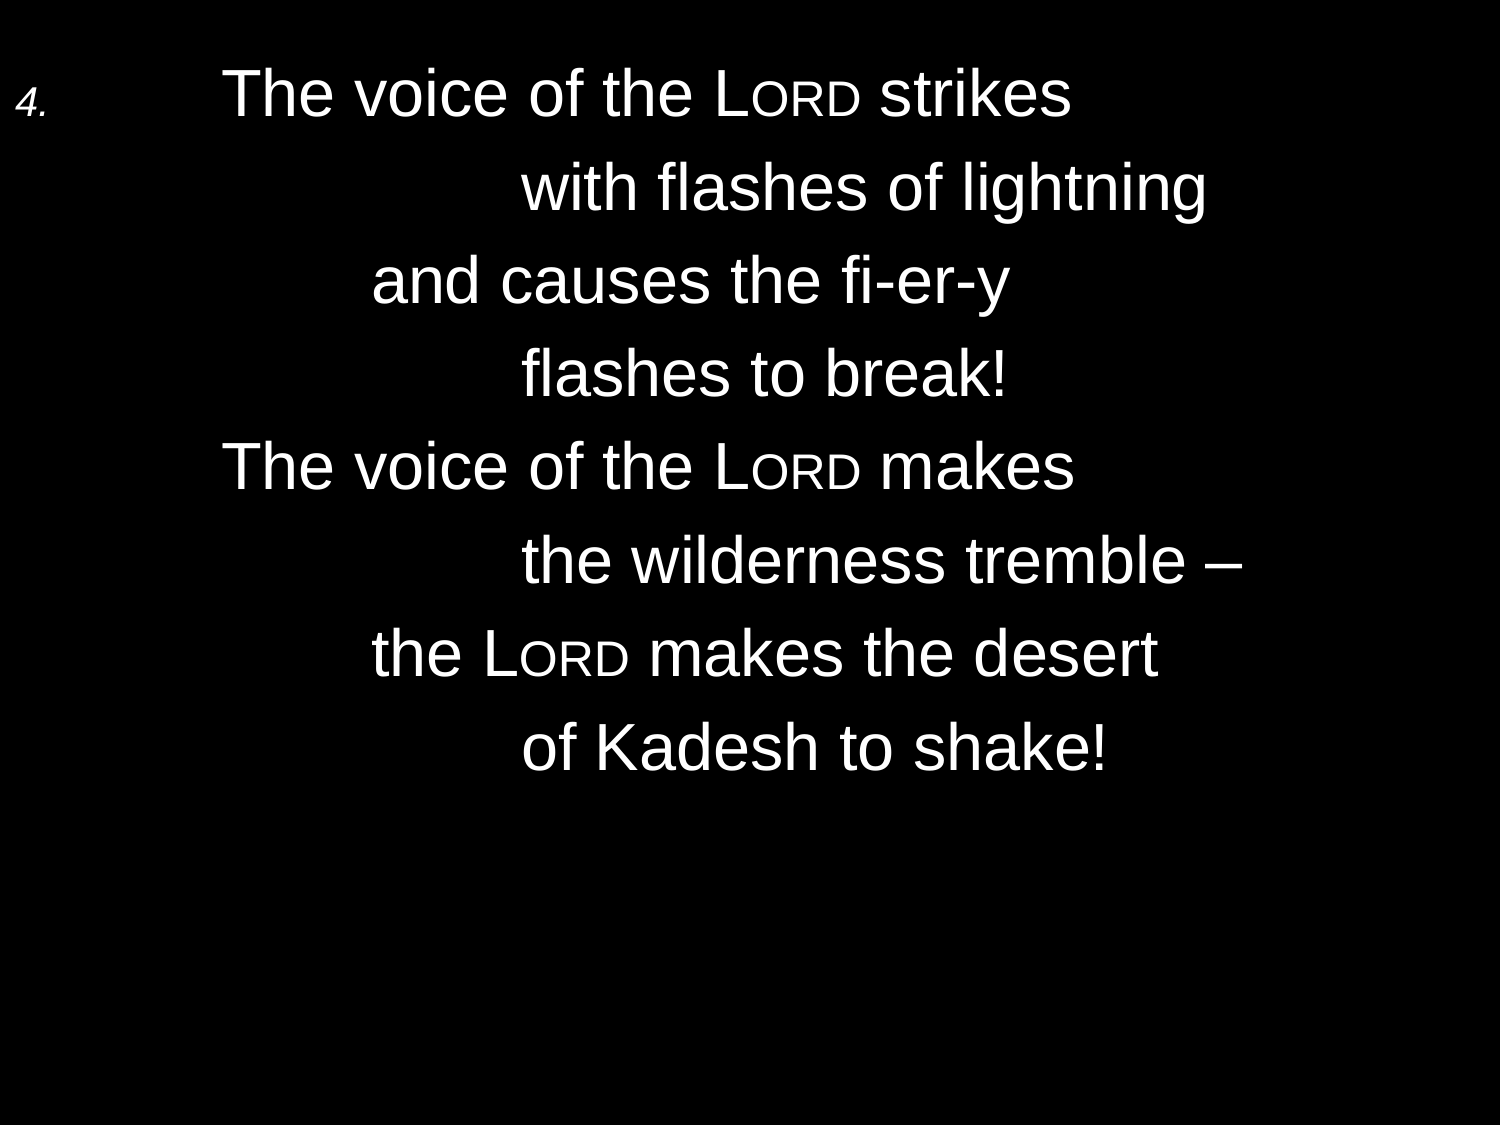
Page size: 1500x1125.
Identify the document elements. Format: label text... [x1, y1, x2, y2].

list 4. The voice of the Lord strikes with flashes of lightning and causes the fi-er-y flashes to break! The voice of the Lord makes the wilderness tremble – the Lord makes the desert of Kadesh to shake! [0, 42, 1500, 1047]
